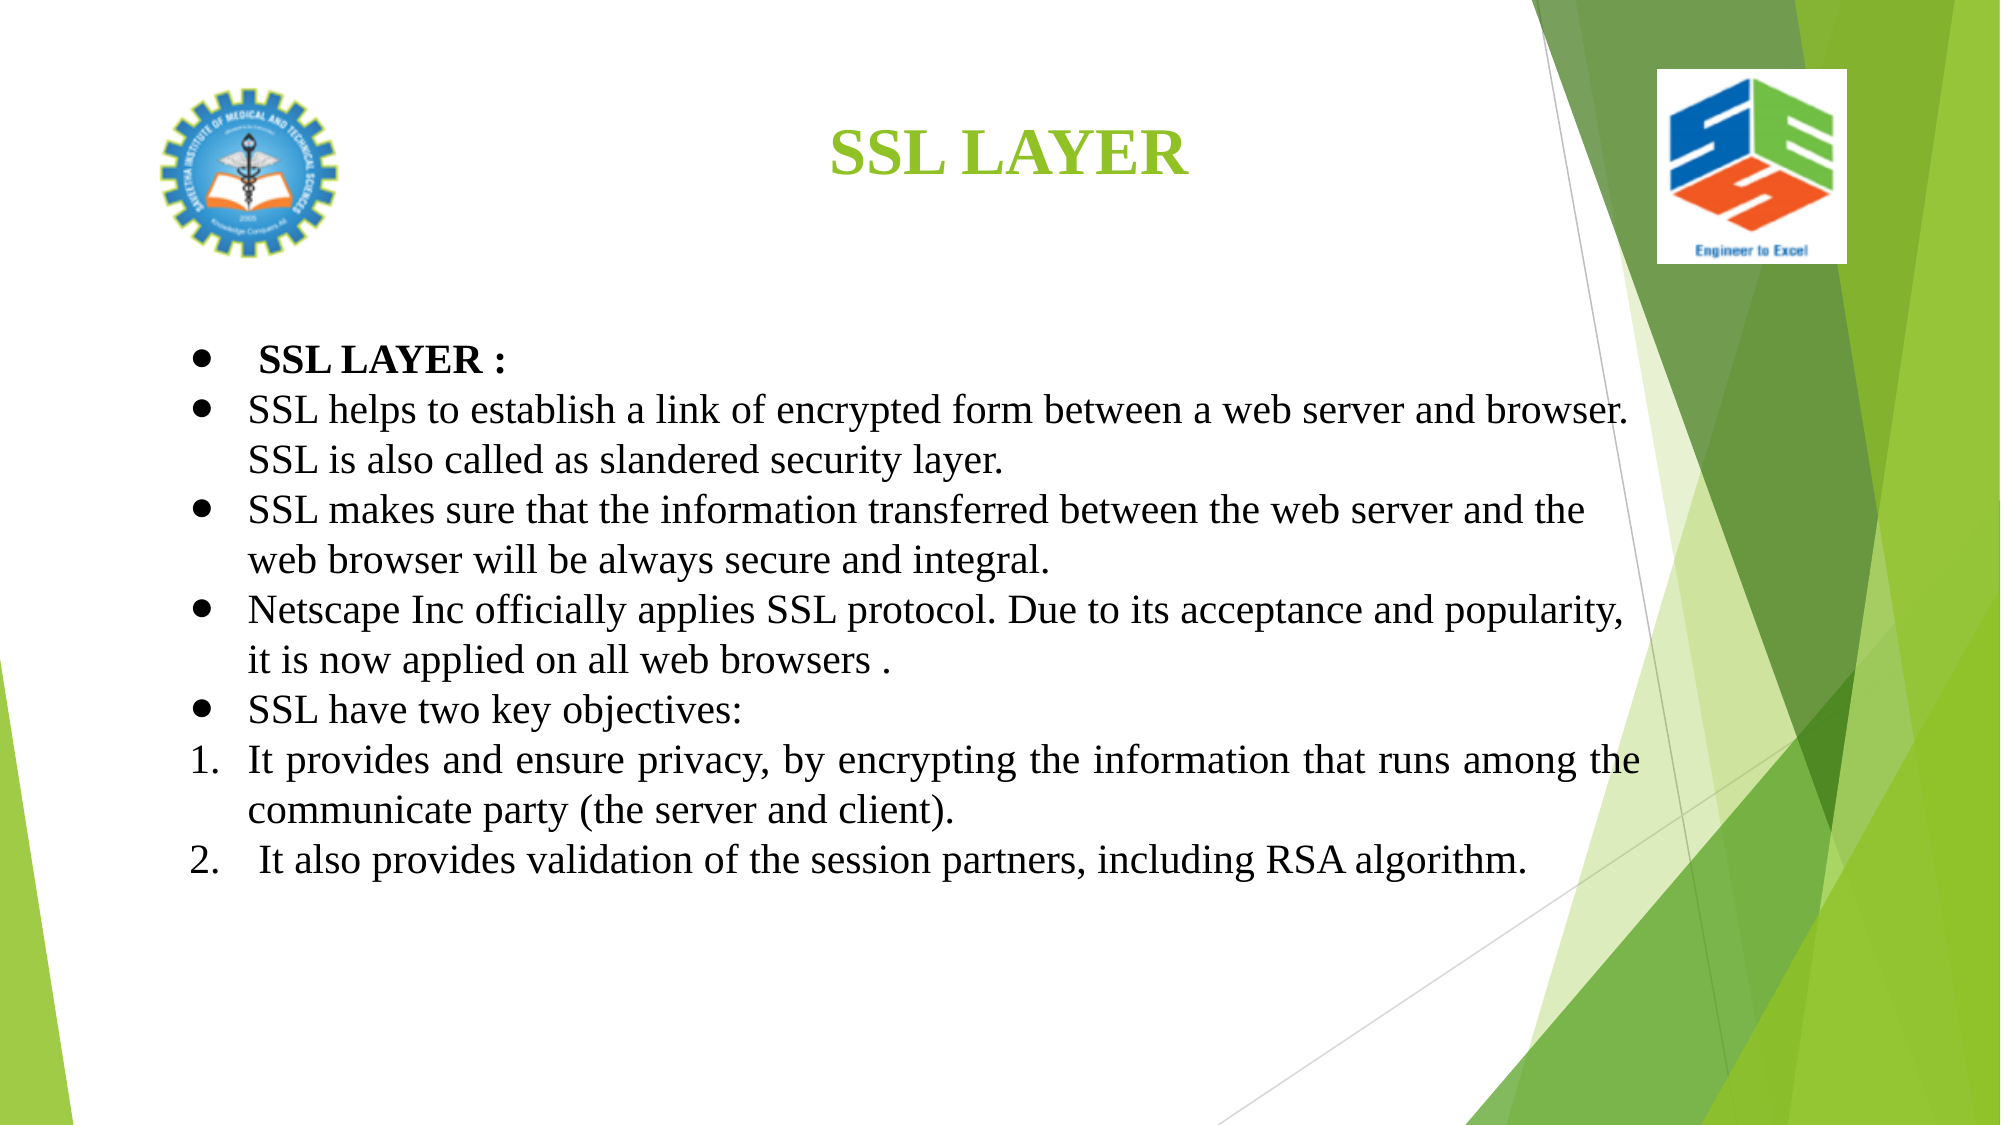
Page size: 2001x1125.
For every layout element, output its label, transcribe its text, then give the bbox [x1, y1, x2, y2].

title SSL LAYER [111, 99, 1522, 317]
picture [157, 85, 354, 262]
picture [1657, 69, 1847, 264]
text_box SSL LAYER : SSL helps to establish a link of encrypted form between a web server and browser. SSL is also called as slandered security layer. SSL makes sure that the information transferred between the web server and the web browser will be always secure and integral. Netscape Inc officially applies SSL protocol. Due to its acceptance and popularity, it is now applied on all web browsers . SSL have two key objectives: It provides and ensure privacy, by encrypting the information that runs among the communicate party (the server and client). It also provides validation of the session partners, including RSA algorithm. [157, 316, 1658, 1017]
